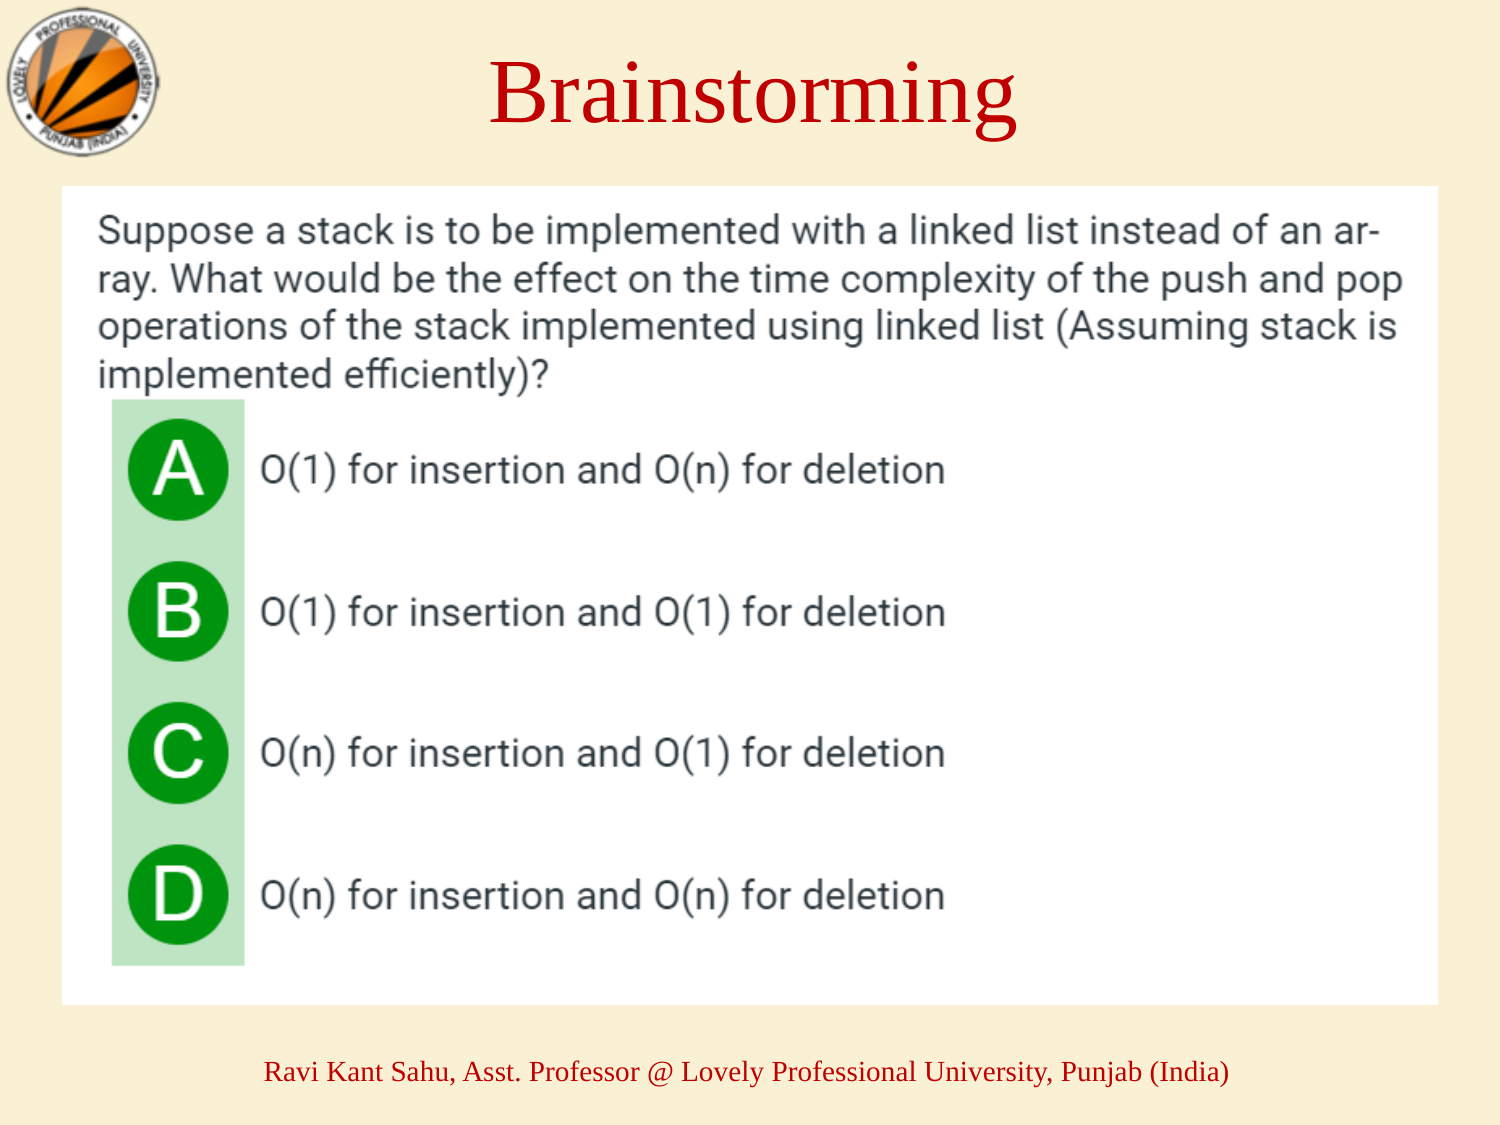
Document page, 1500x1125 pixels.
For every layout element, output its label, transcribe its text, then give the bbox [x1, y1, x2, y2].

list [62, 186, 1438, 1006]
footer Ravi Kant Sahu, Asst. Professor @ Lovely Professional University, Punjab (India) [125, 1040, 1370, 1100]
picture [0, 0, 163, 163]
title Brainstorming [82, 0, 1425, 173]
